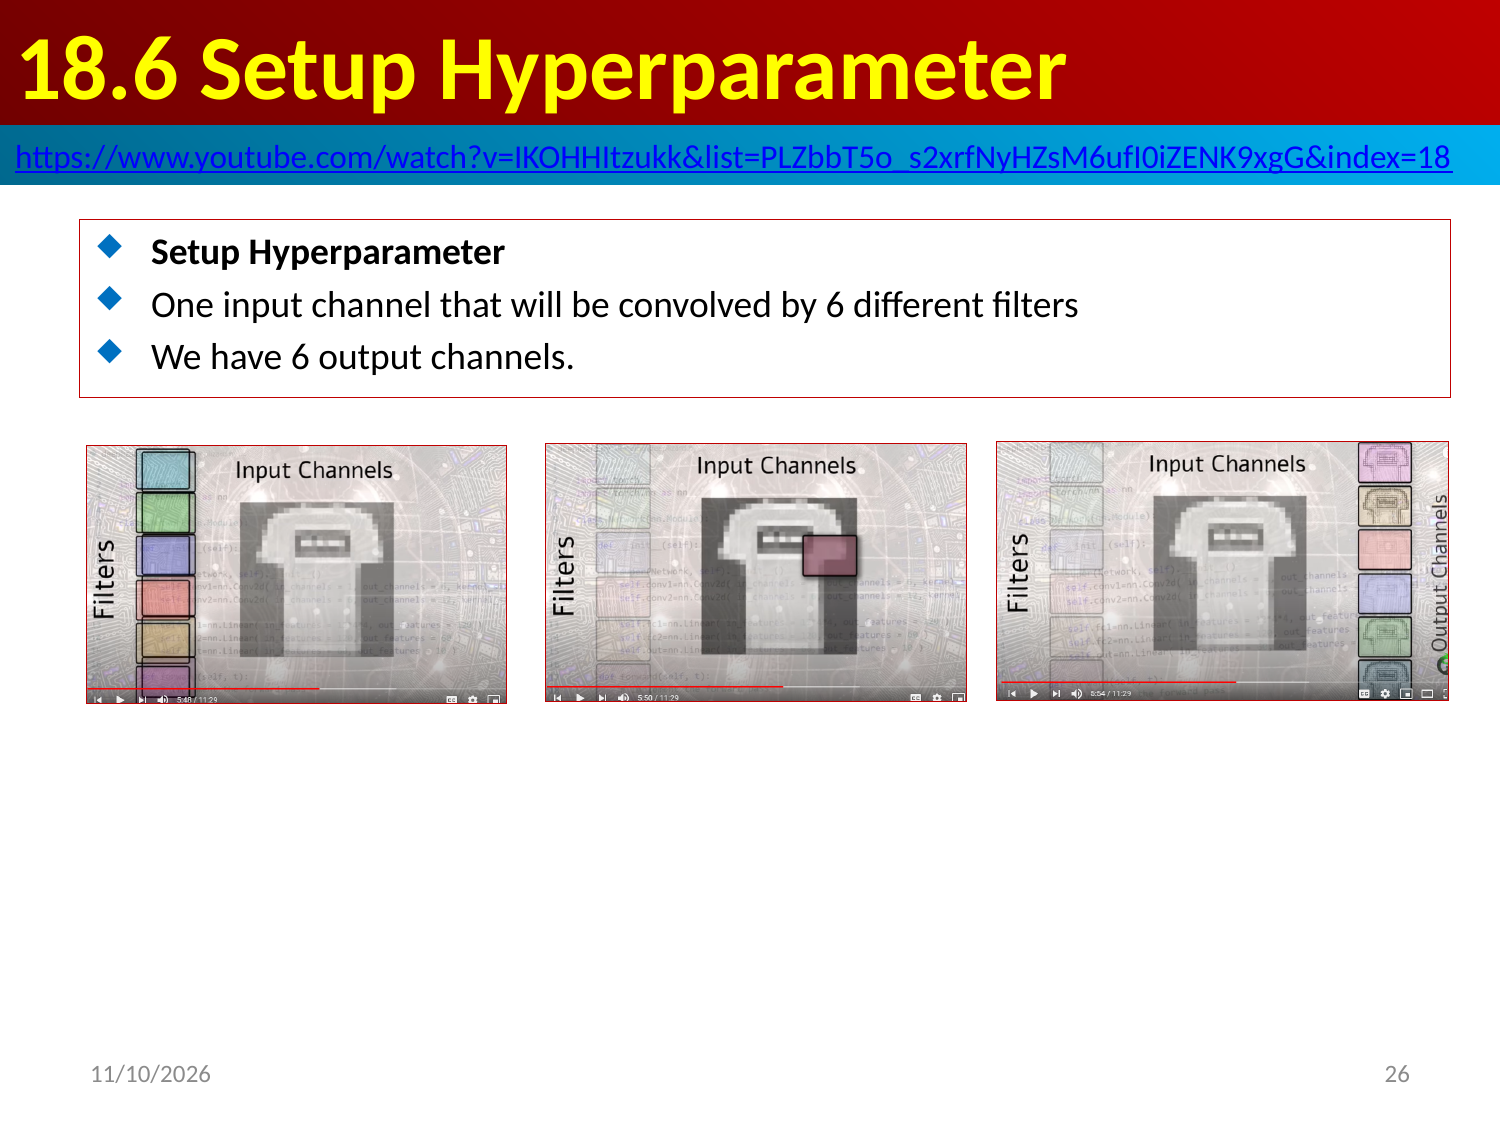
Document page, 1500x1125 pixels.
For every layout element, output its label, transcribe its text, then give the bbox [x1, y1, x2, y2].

text_box https://www.youtube.com/watch?v=IKOHHItzukk&list=PLZbbT5o_s2xrfNyHZsM6ufI0iZENK9xgG&index=18 [0, 125, 1500, 185]
title 18.6 Setup Hyperparameter [0, 0, 1500, 125]
slide_number 26 [1074, 1042, 1425, 1103]
subtitle Setup Hyperparameter One input channel that will be convolved by 6 different filters We have 6 output channels. [79, 219, 1451, 398]
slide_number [75, 1042, 425, 1103]
picture [996, 441, 1449, 701]
picture [545, 443, 967, 703]
picture [85, 445, 507, 705]
